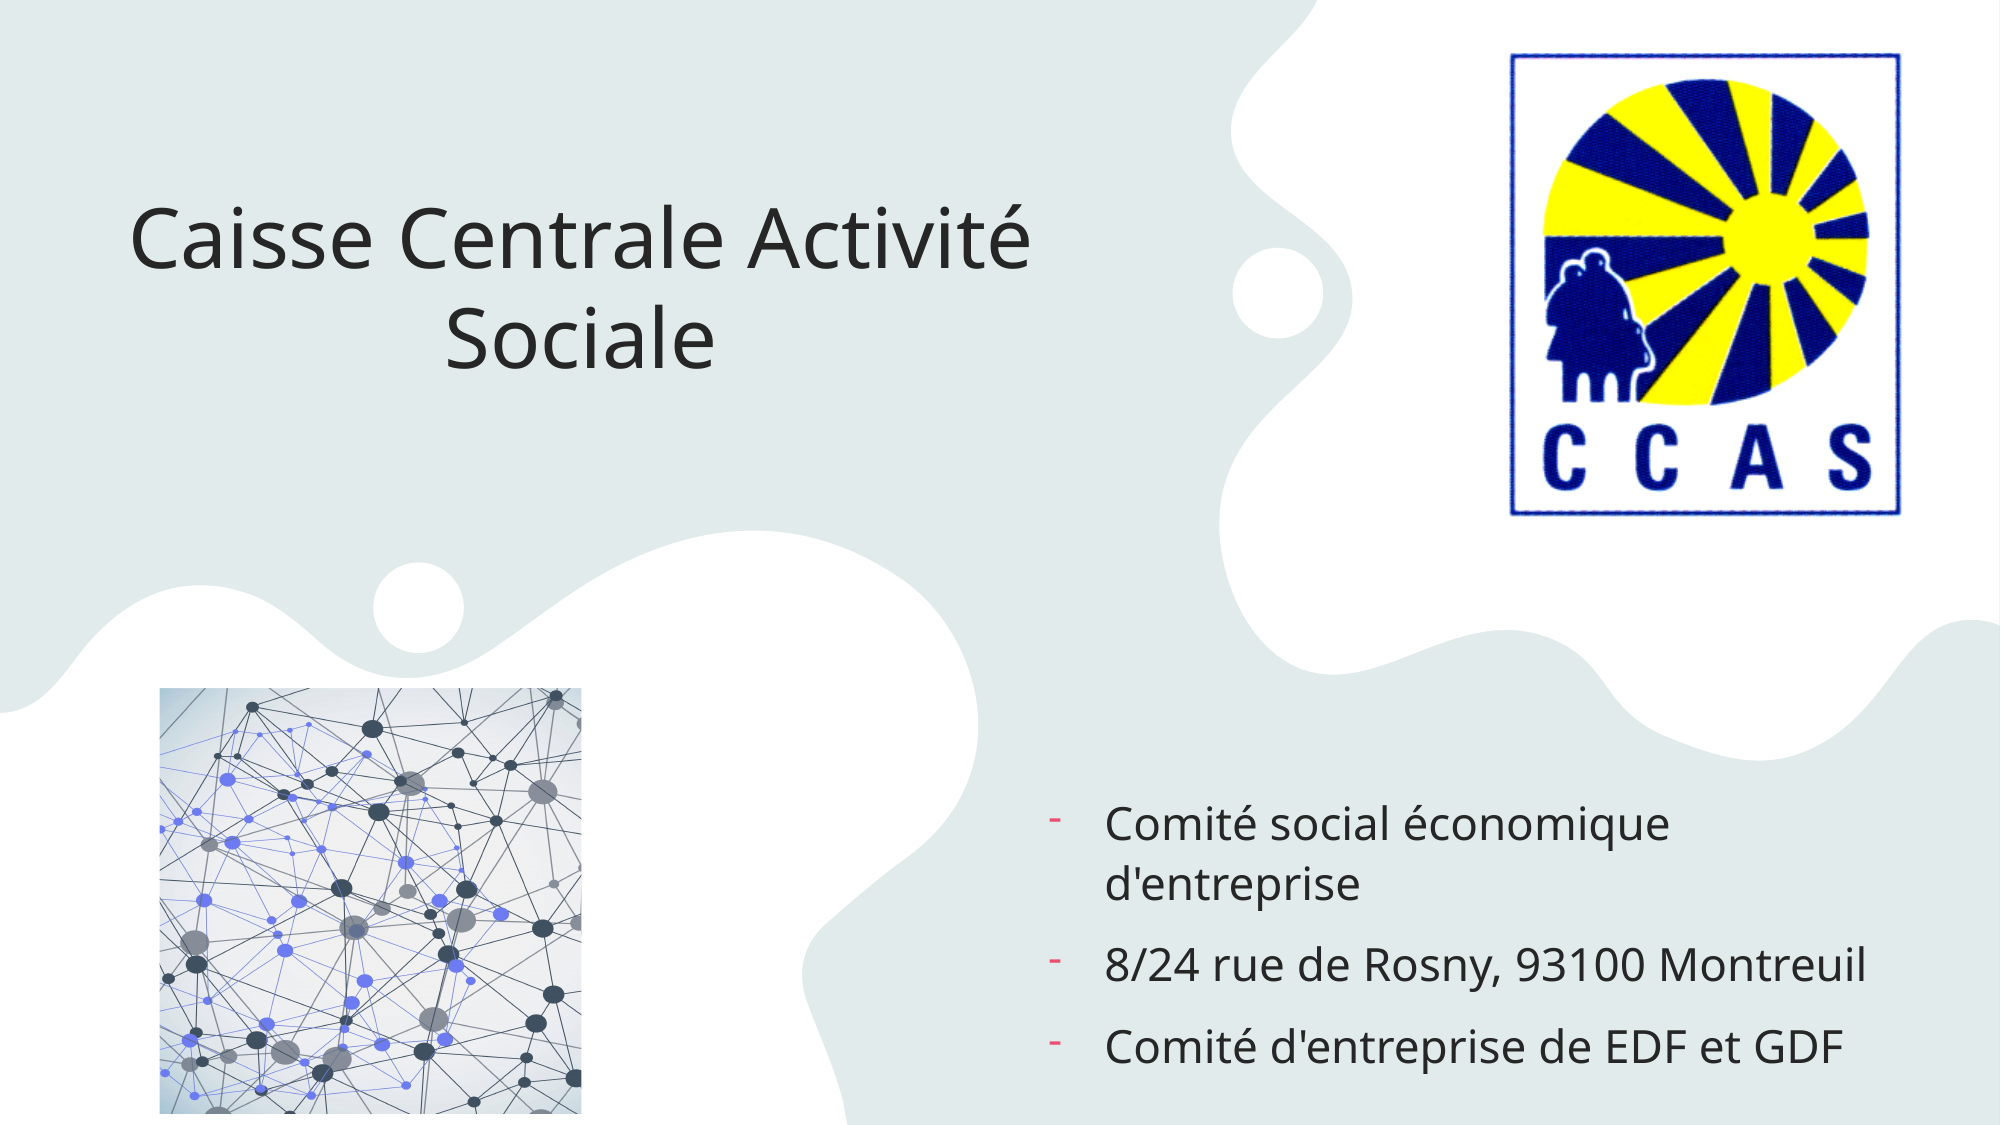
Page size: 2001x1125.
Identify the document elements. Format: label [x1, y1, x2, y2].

picture [1505, 49, 1906, 521]
text_box [0, 0, 2000, 1125]
picture [159, 688, 582, 1114]
